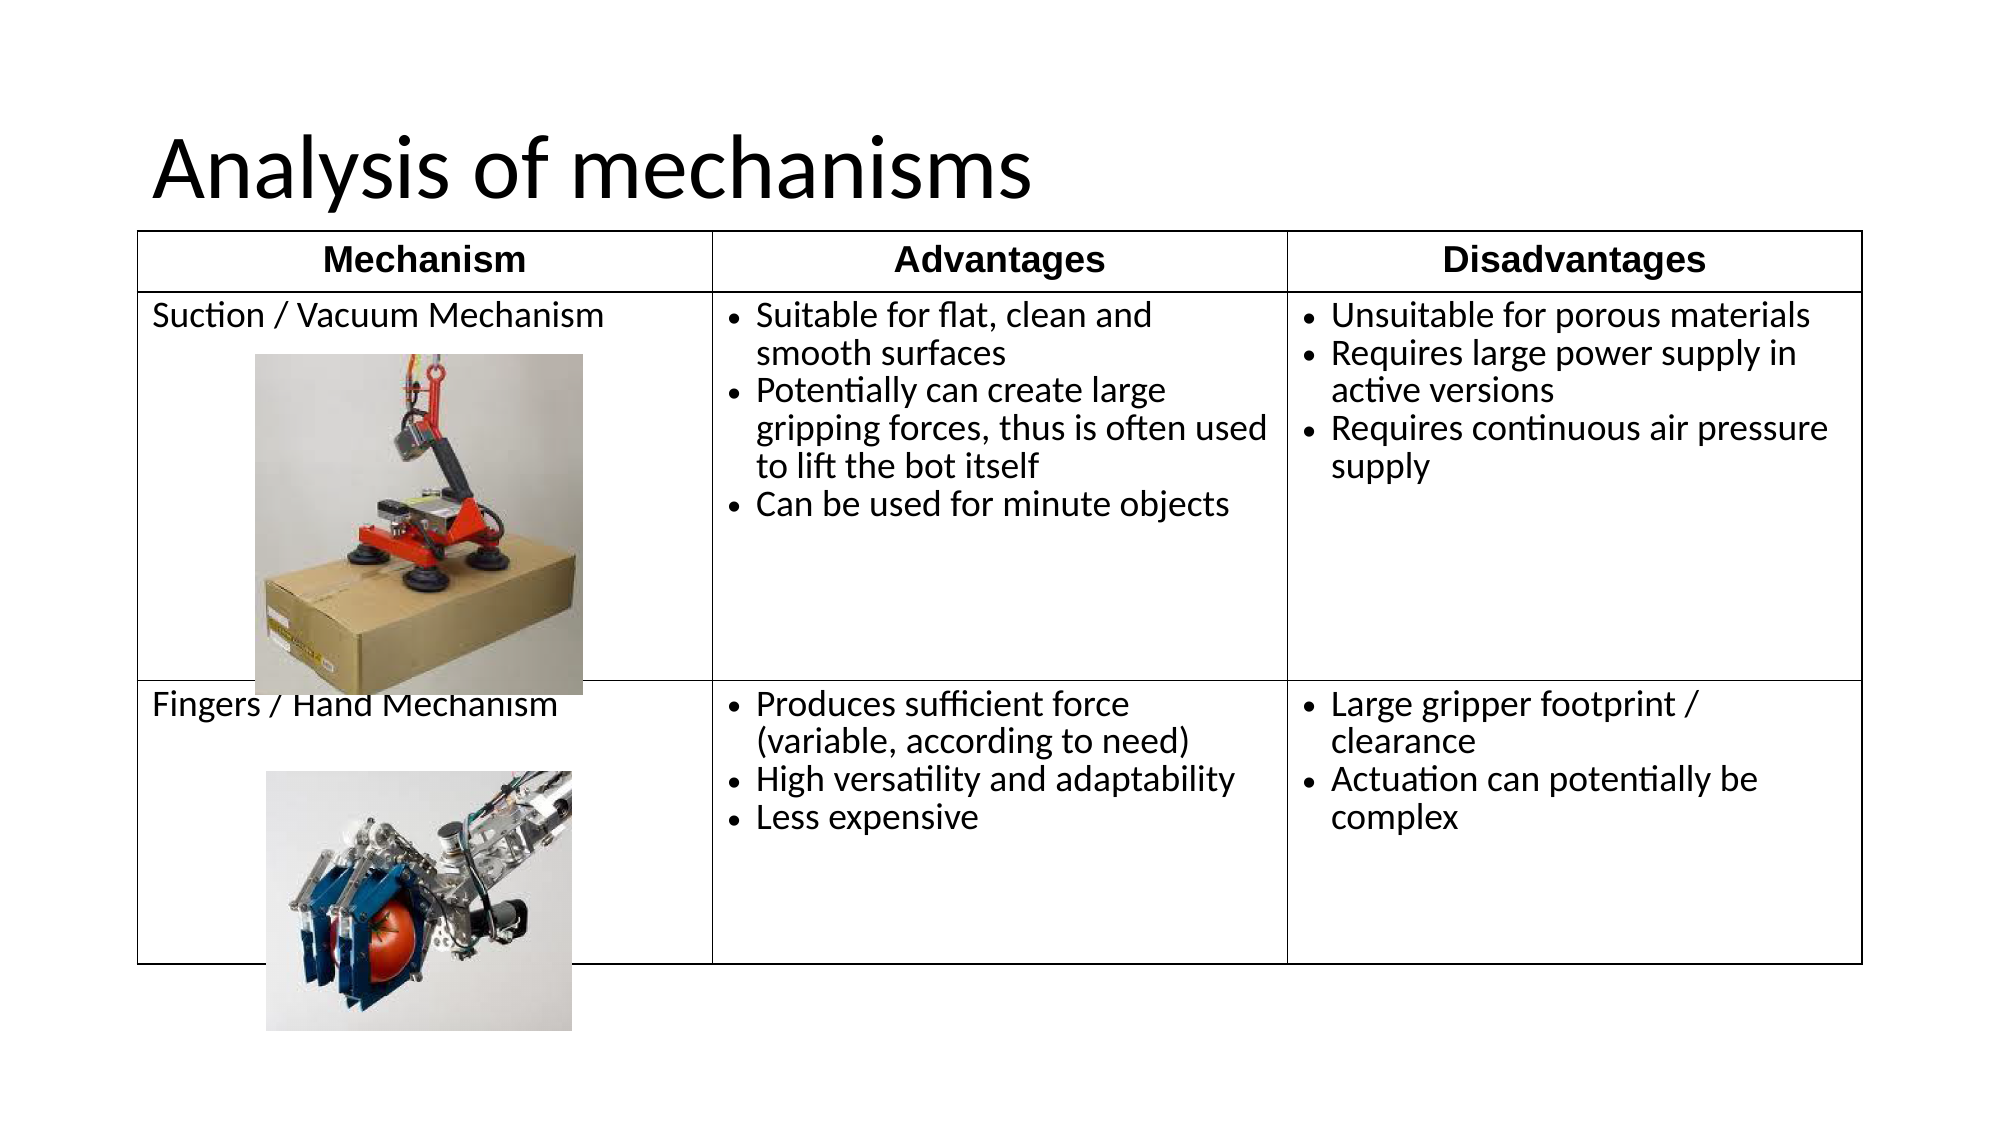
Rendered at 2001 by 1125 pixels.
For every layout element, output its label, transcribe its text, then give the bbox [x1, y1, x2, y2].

table_cell Fingers / Hand Mechanism [138, 681, 712, 963]
table_header Mechanism [138, 232, 712, 291]
picture [266, 771, 572, 1032]
table_cell Suitable for flat, clean and smooth surfaces Potentially can create large gripping forces, thus is often used to lift the bot itself Can be used for minute objects [713, 293, 1287, 680]
table_cell Large gripper footprint / clearance Actuation can potentially be complex [1288, 681, 1861, 963]
table_cell Produces sufficient force (variable, according to need) High versatility and adaptability Less expensive [713, 681, 1287, 963]
table_cell Suction / Vacuum Mechanism [138, 293, 712, 680]
table_header Disadvantages [1288, 232, 1861, 291]
table_header Advantages [713, 232, 1287, 291]
picture [255, 354, 583, 695]
title Analysis of mechanisms [137, 59, 1863, 230]
table_cell Unsuitable for porous materials Requires large power supply in active versions Requires continuous air pressure supply [1288, 293, 1861, 680]
